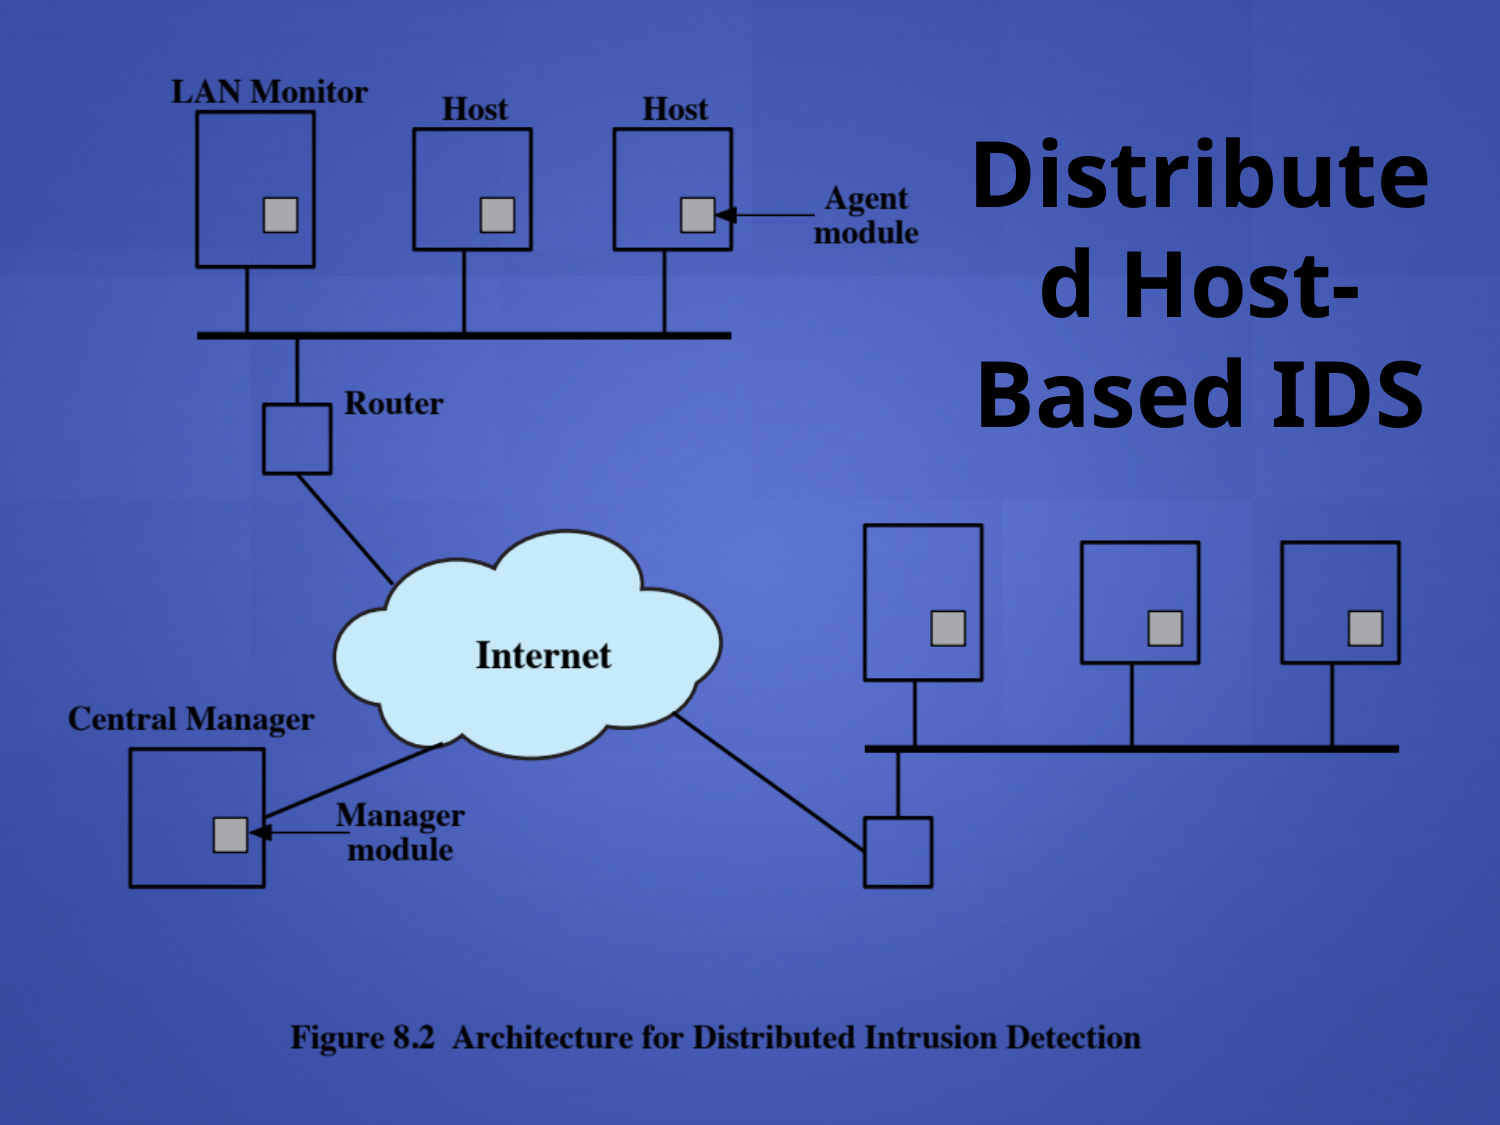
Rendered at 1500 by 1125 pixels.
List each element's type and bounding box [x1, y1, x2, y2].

picture [36, 48, 1464, 1082]
